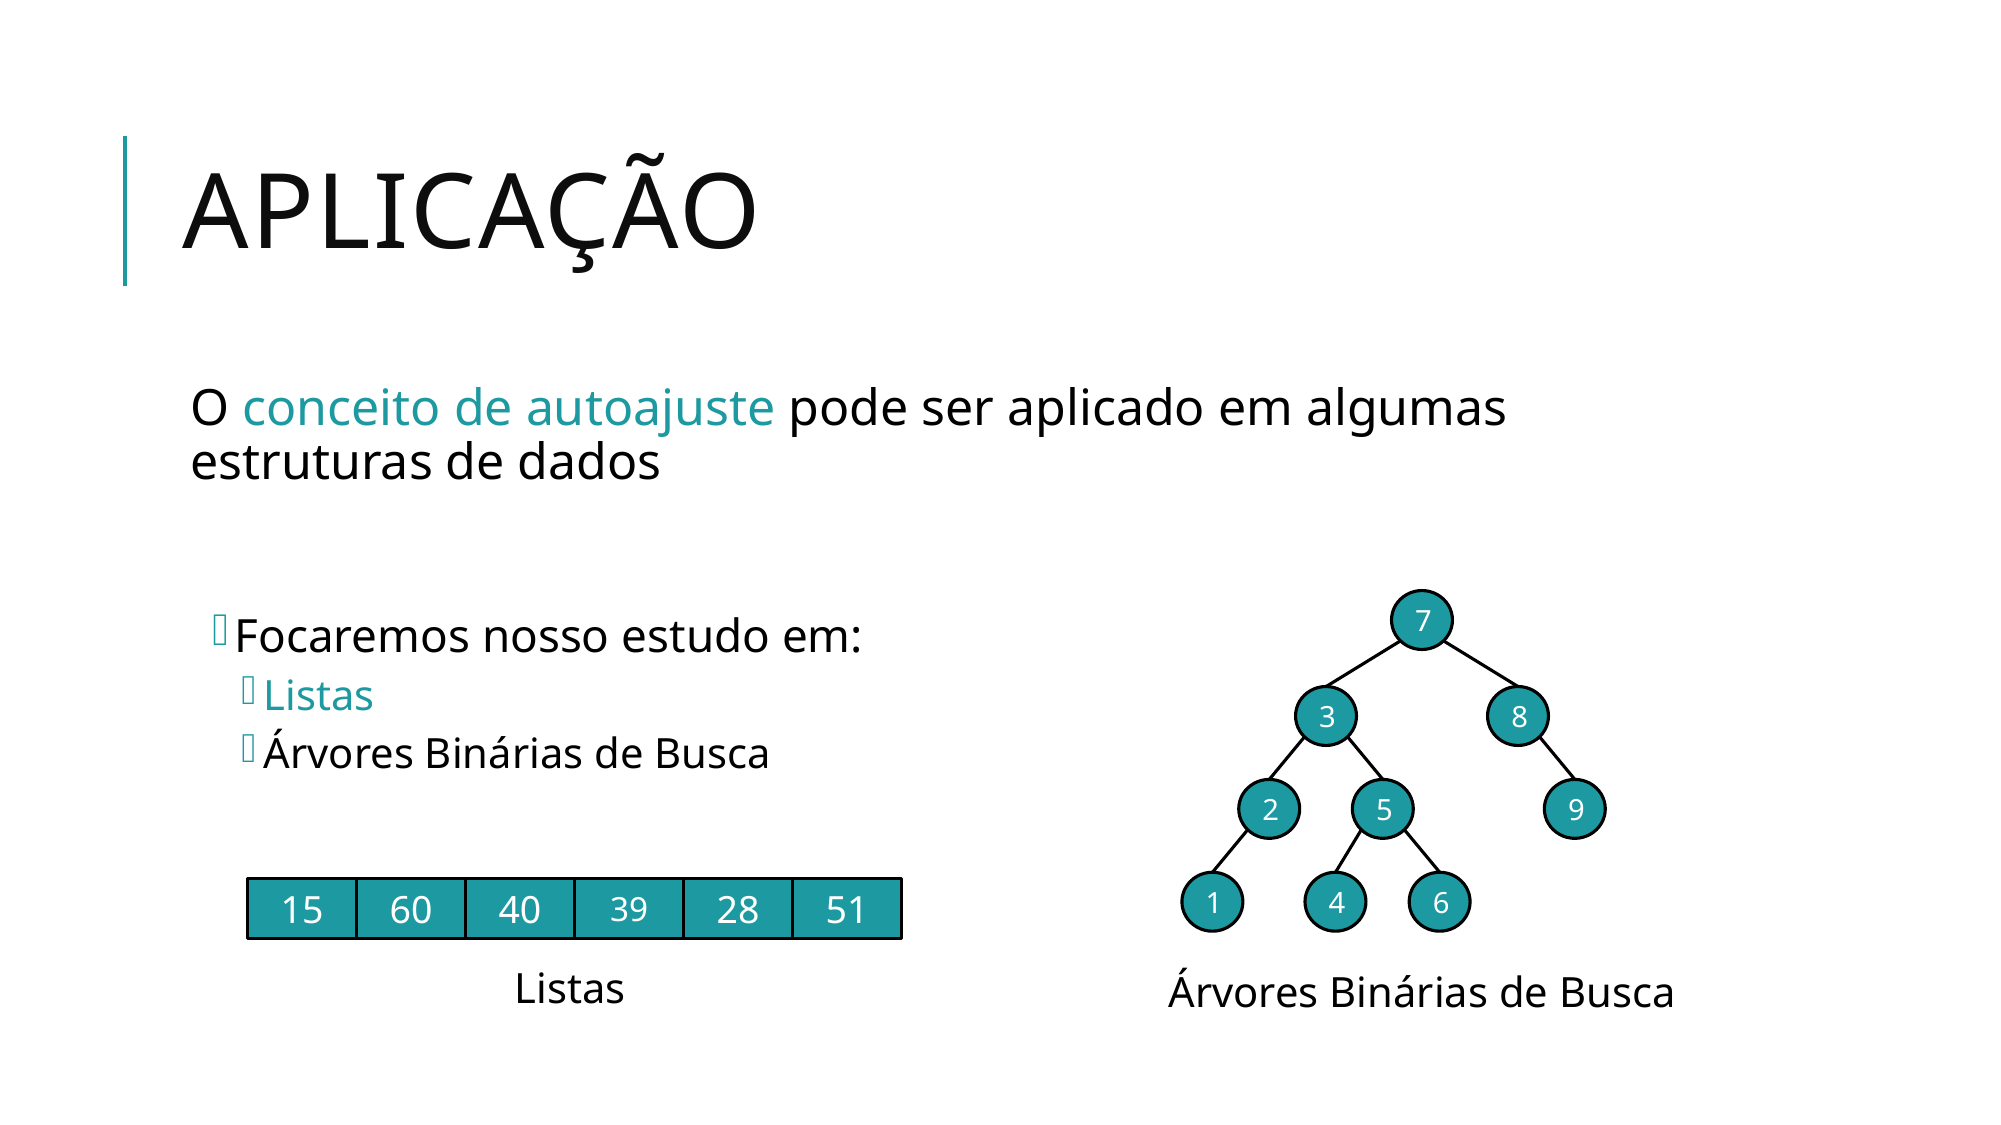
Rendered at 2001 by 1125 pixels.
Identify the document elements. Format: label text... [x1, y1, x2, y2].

text_box 51 [791, 877, 903, 940]
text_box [1181, 590, 1606, 932]
text_box 40 [464, 877, 576, 940]
text_box 60 [355, 877, 464, 940]
text_box 28 [682, 877, 791, 940]
text_box Listas [499, 953, 641, 1019]
text_box 39 [576, 877, 682, 940]
list O conceito de autoajuste pode ser aplicado em algumas estruturas de dados Focaremos nosso estudo em: Listas Árvores Binárias de Busca [168, 375, 1763, 1035]
text_box 15 [246, 877, 355, 940]
title Aplicação [168, 96, 1763, 342]
text_box Árvores Binárias de Busca [1153, 958, 1691, 1024]
